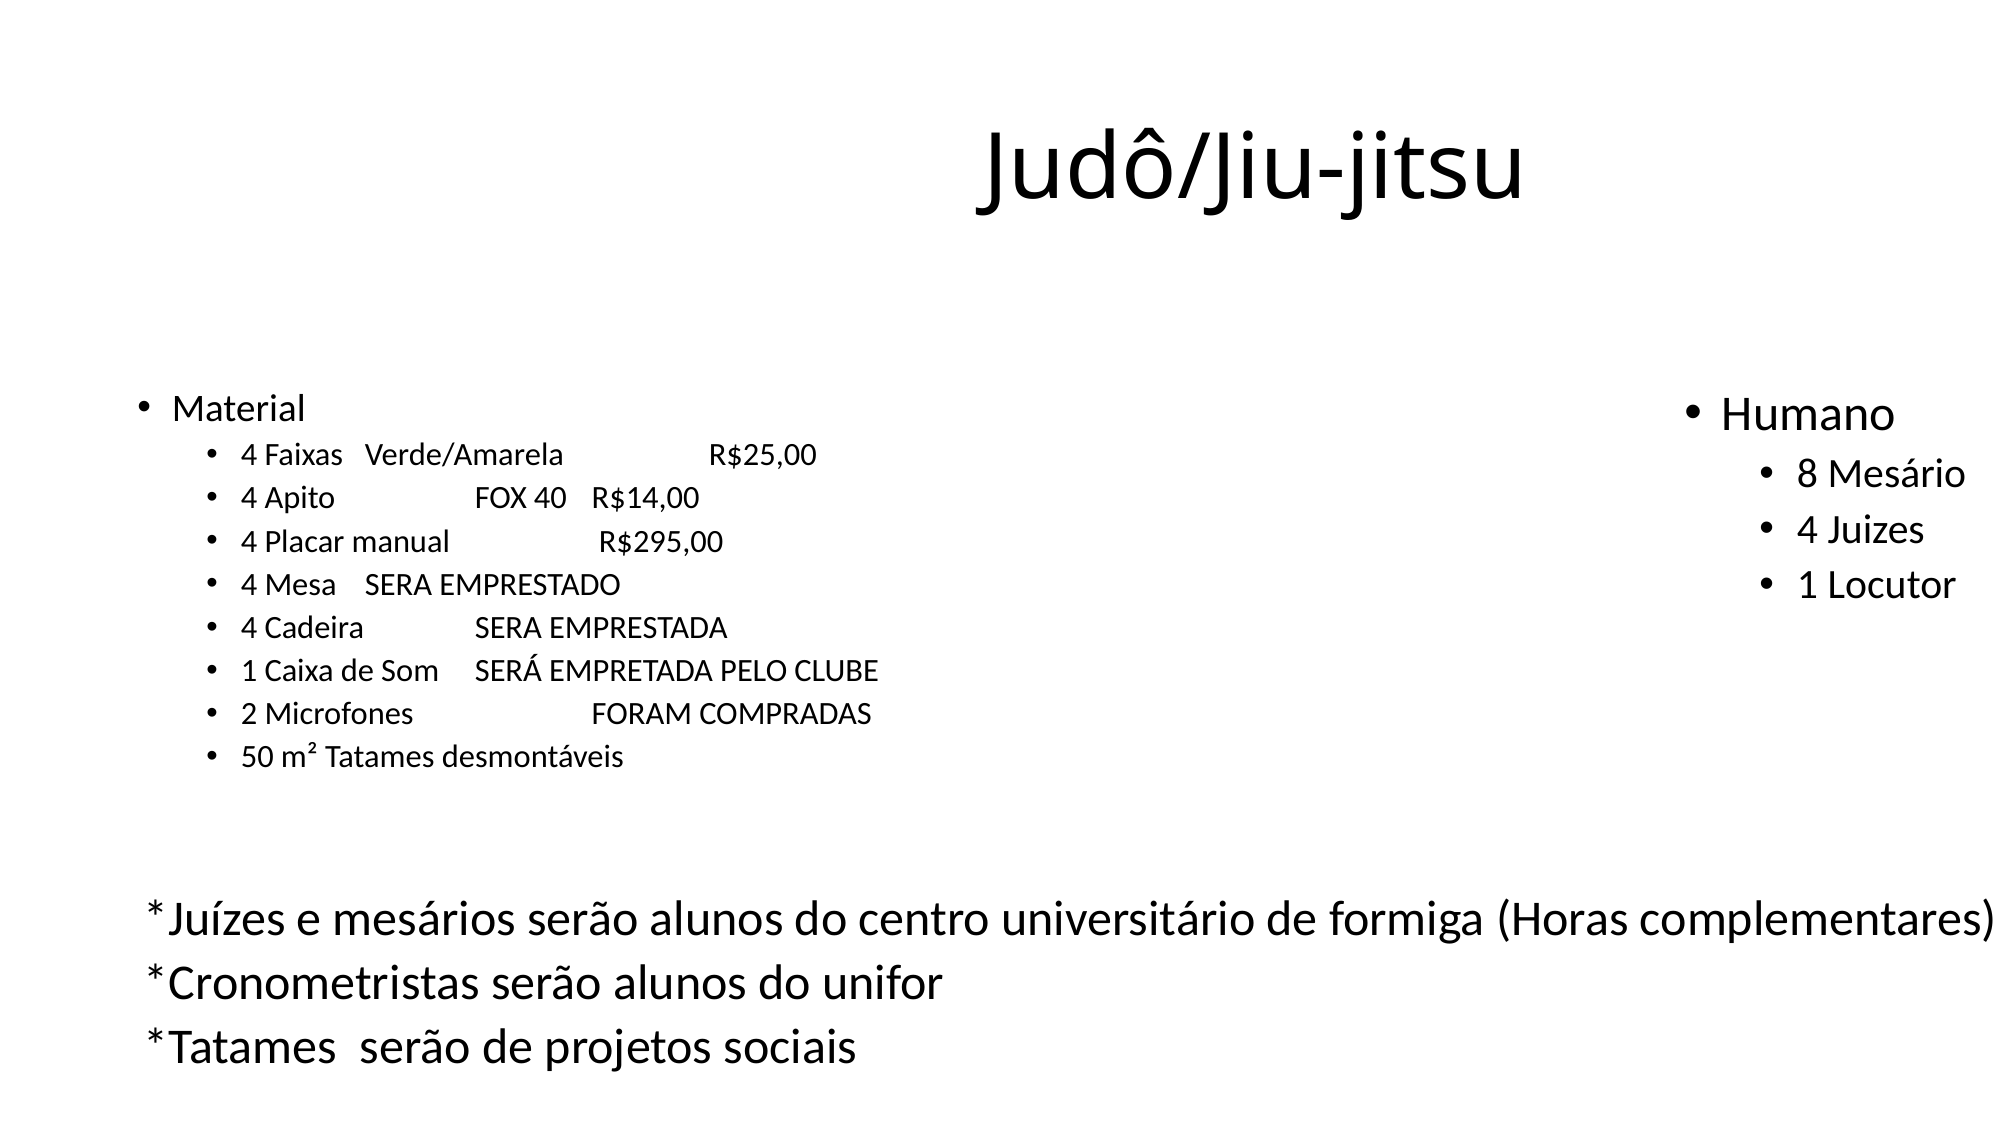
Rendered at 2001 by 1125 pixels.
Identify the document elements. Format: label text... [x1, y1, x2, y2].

text_box Humano 8 Mesário 4 Juizes 1 Locutor [1594, 380, 2000, 786]
list Material 4 Faixas Verde/Amarela R$25,00 4 Apito FOX 40 R$14,00 4 Placar manual R$295,00 4 Mesa SERA EMPRESTADO 4 Cadeira SERA EMPRESTADA 1 Caixa de Som SERÁ EMPRETADA PELO CLUBE 2 Microfones FORAM COMPRADAS 50 m² Tatames desmontáveis [53, 380, 1594, 786]
text_box *Juízes e mesários serão alunos do centro universitário de formiga (Horas complementares) *Cronometristas serão alunos do unifor *Tatames serão de projetos sociais [53, 884, 2000, 1125]
title Judô/Jiu-jitsu [137, 59, 1863, 278]
